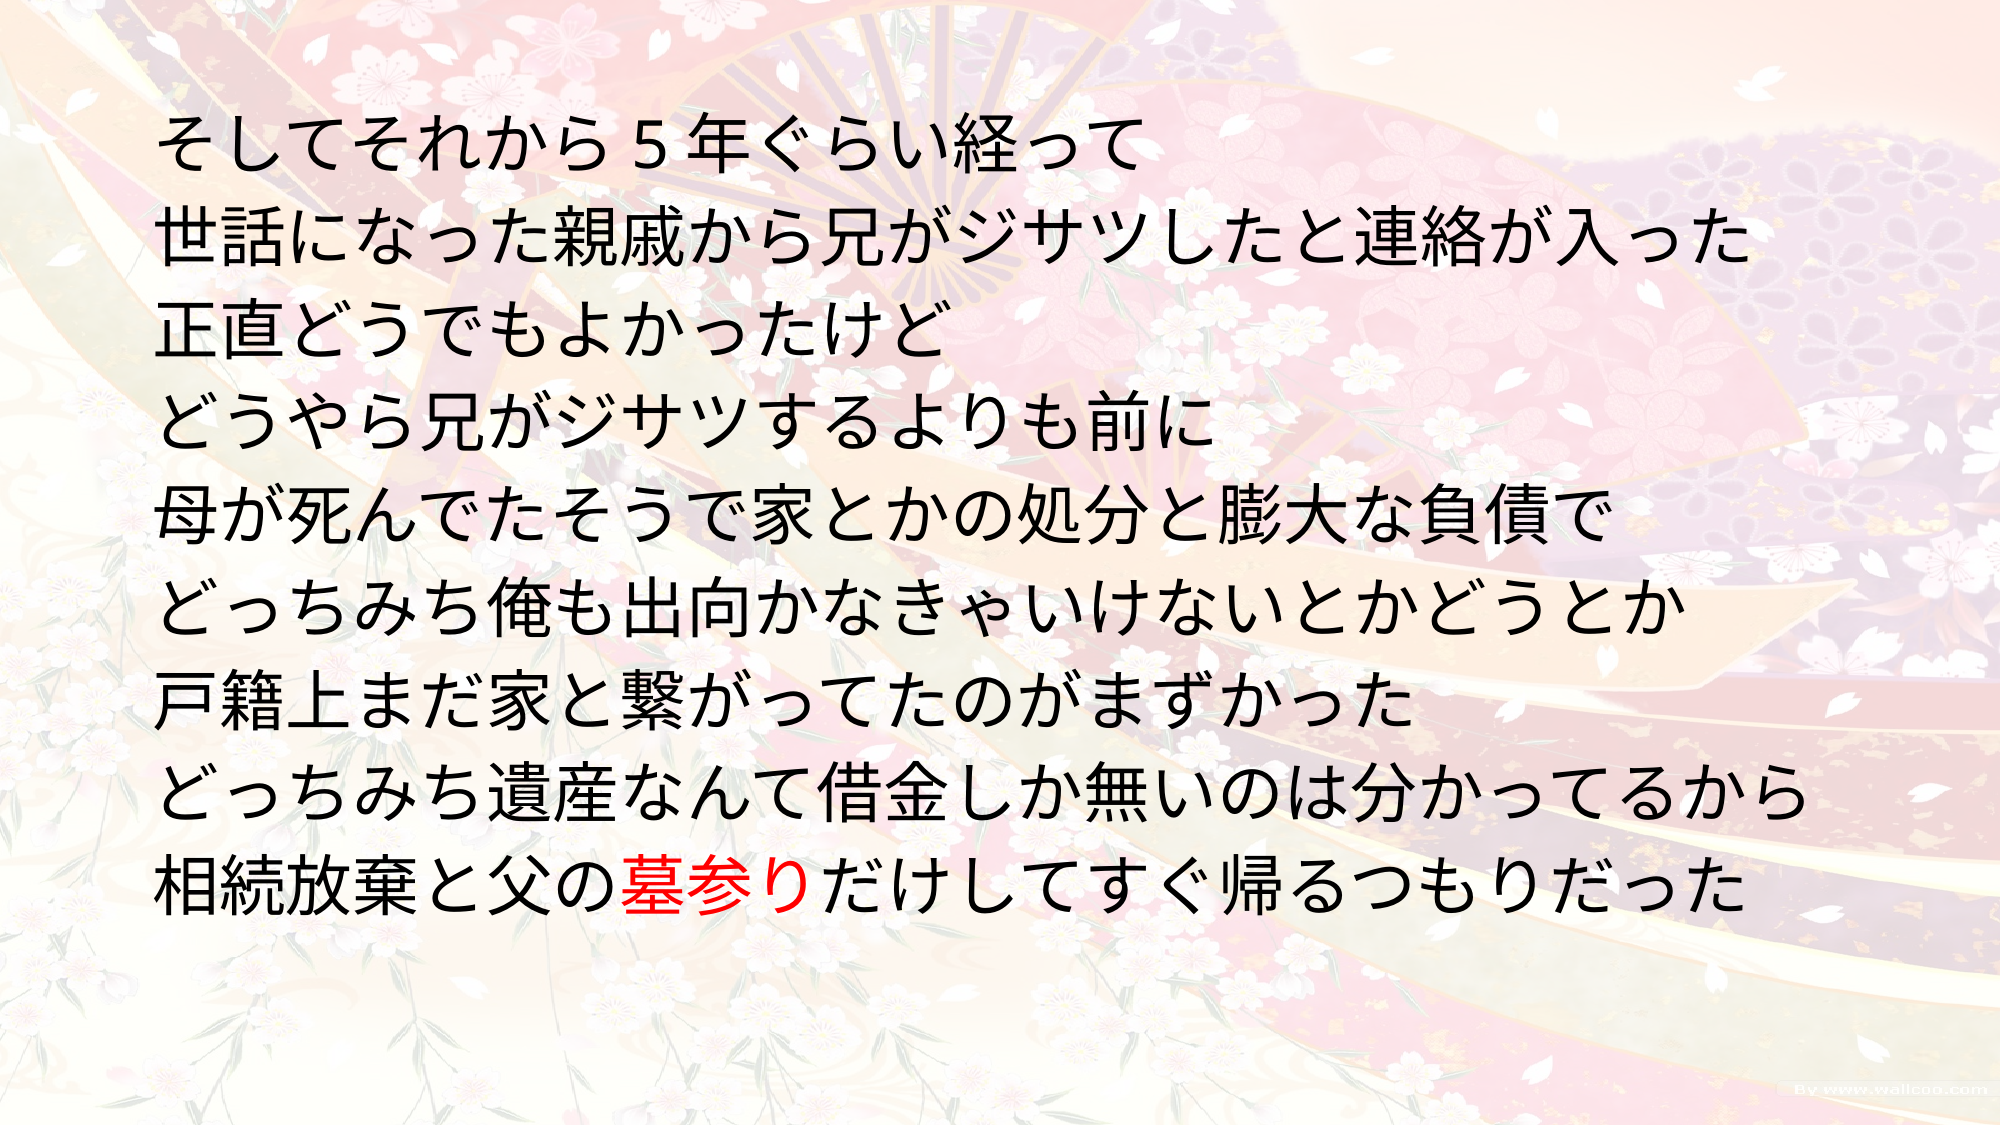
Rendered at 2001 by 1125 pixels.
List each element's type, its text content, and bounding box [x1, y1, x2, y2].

list そしてそれから5年ぐらい経って 世話になった親戚から兄がジサツしたと連絡が入った 正直どうでもよかったけど どうやら兄がジサツするよりも前に 母が死んでたそうで家とかの処分と膨大な負債で どっちみち俺も出向かなきゃいけないとかどうとか 戸籍上まだ家と繋がってたのがまずかった どっちみち遺産なんて借金しか無いのは分かってるから 相続放棄と父の墓参りだけしてすぐ帰るつもりだった [137, 103, 1863, 1014]
